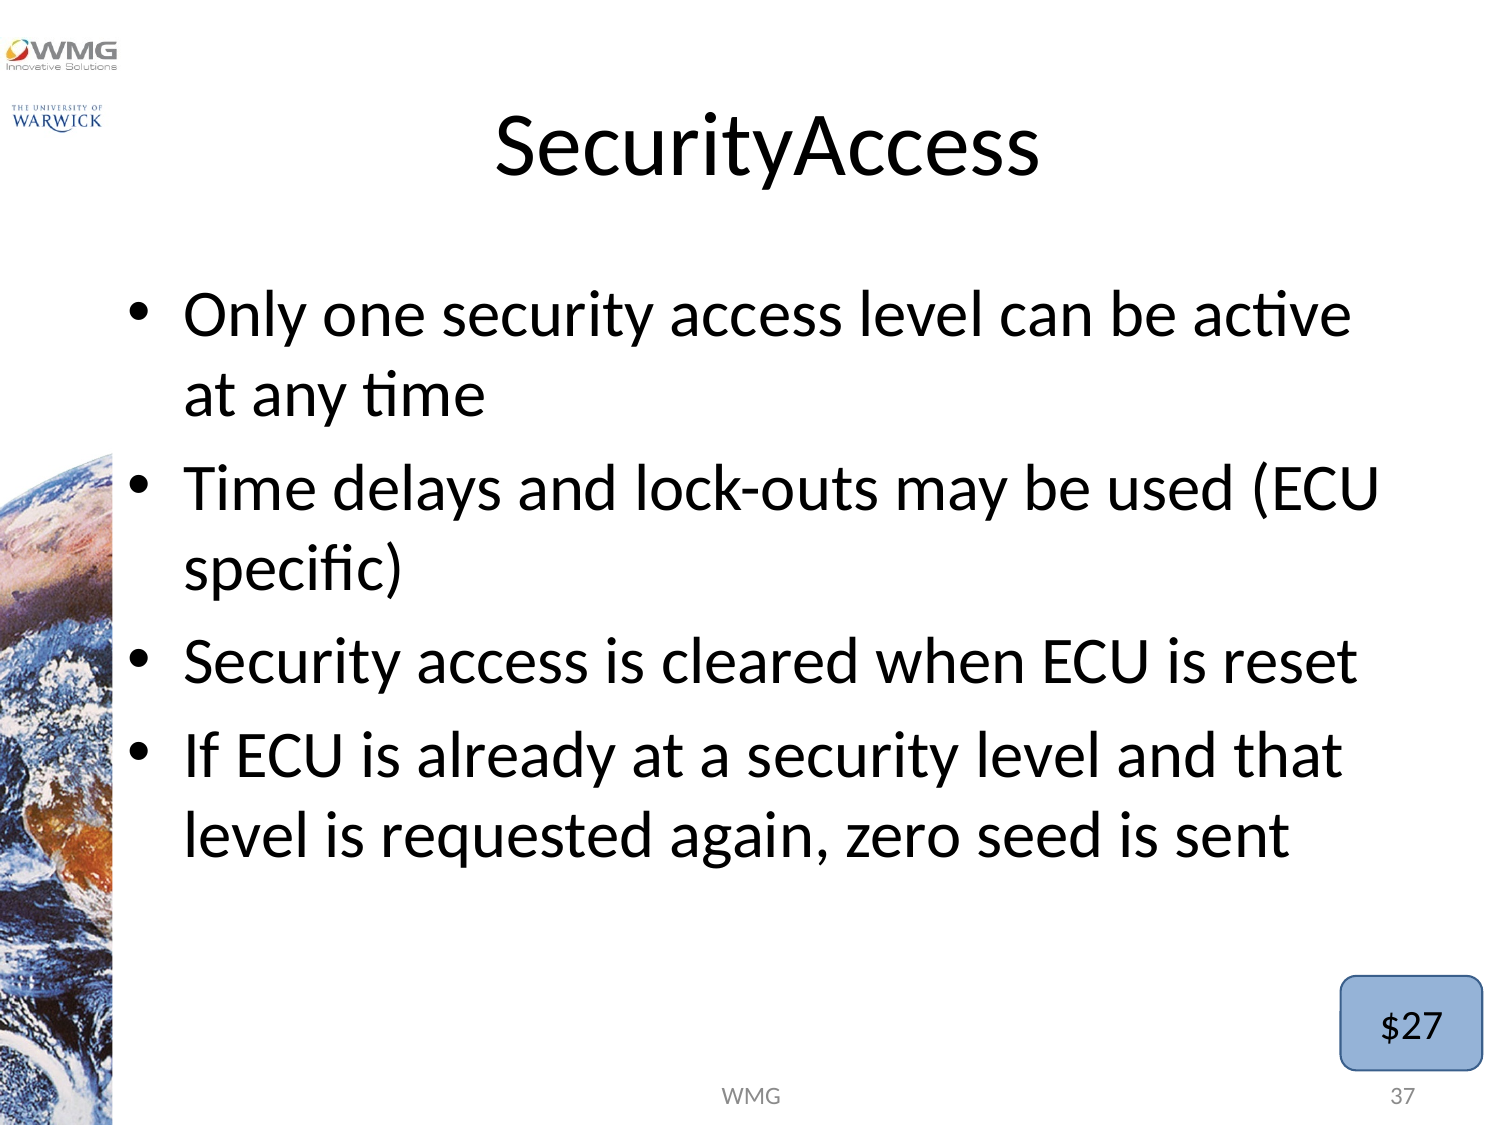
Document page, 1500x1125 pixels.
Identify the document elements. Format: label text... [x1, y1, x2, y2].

text_box $27 [1338, 973, 1485, 1073]
picture [0, 399, 113, 1125]
slide_number 37 [1080, 1065, 1431, 1125]
title SecurityAccess [112, 45, 1425, 233]
picture [0, 37, 125, 73]
footer WMG [513, 1065, 989, 1125]
picture [0, 93, 112, 138]
list Only one security access level can be active at any time Time delays and lock-outs may be used (ECU specific) Security access is cleared when ECU is reset If ECU is already at a security level and that level is requested again, zero seed is sent [112, 262, 1425, 1005]
